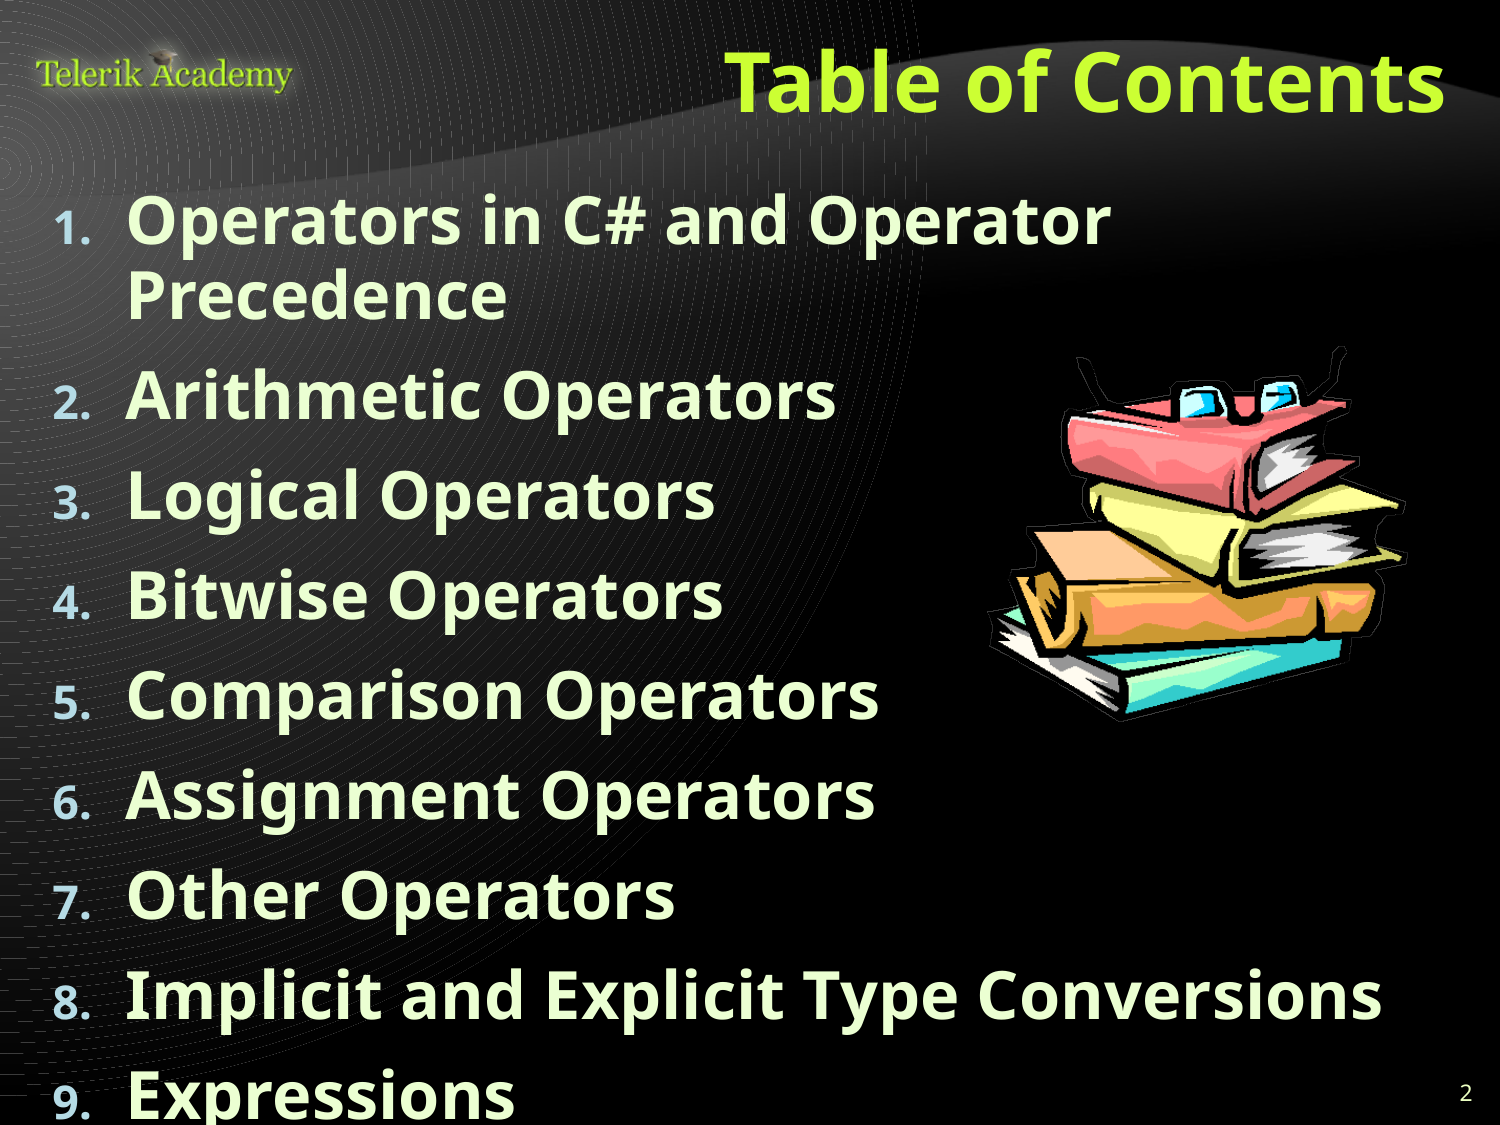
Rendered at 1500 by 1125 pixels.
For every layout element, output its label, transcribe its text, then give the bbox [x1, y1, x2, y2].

picture [0, 40, 1500, 834]
slide_number 2 [1412, 1074, 1488, 1113]
title Table of Contents [300, 12, 1463, 163]
picture [24, 37, 300, 108]
list Operators in C# and Operator Precedence Arithmetic Operators Logical Operators Bitwise Operators Comparison Operators Assignment Operators Other Operators Implicit and Explicit Type Conversions Expressions [37, 174, 1463, 1100]
picture [987, 343, 1411, 726]
